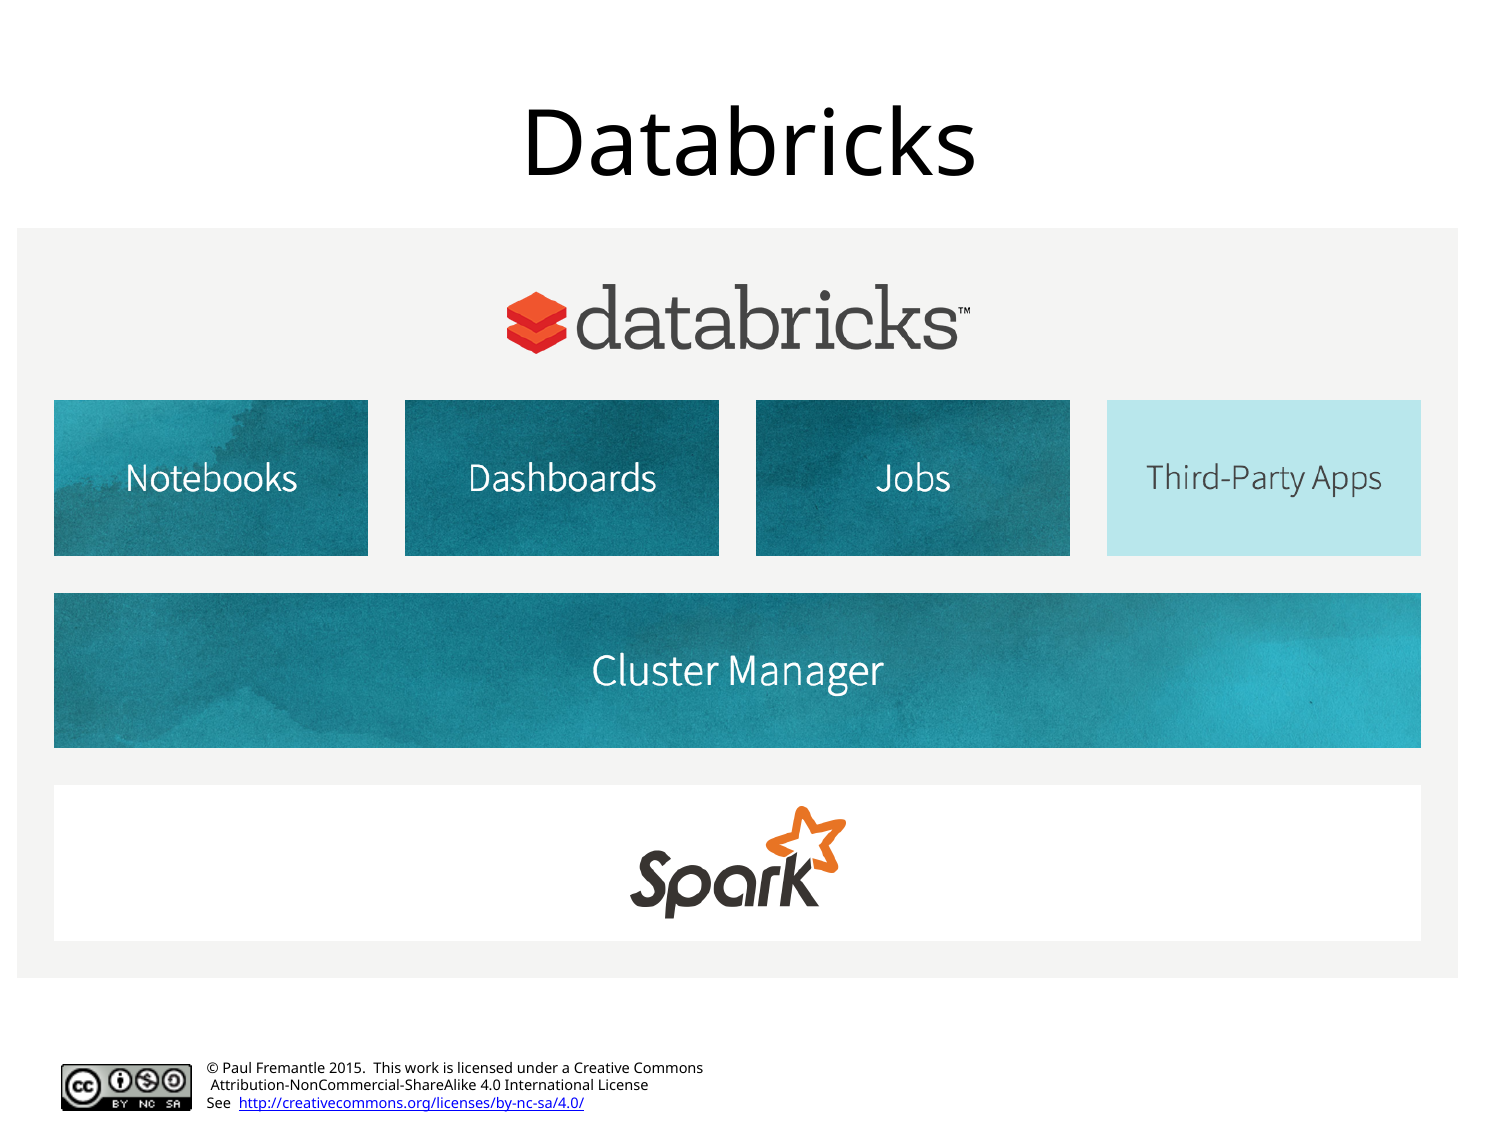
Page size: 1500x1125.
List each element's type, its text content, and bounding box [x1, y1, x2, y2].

picture [61, 1064, 192, 1111]
picture [0, 202, 1500, 1005]
title Databricks [75, 45, 1425, 201]
